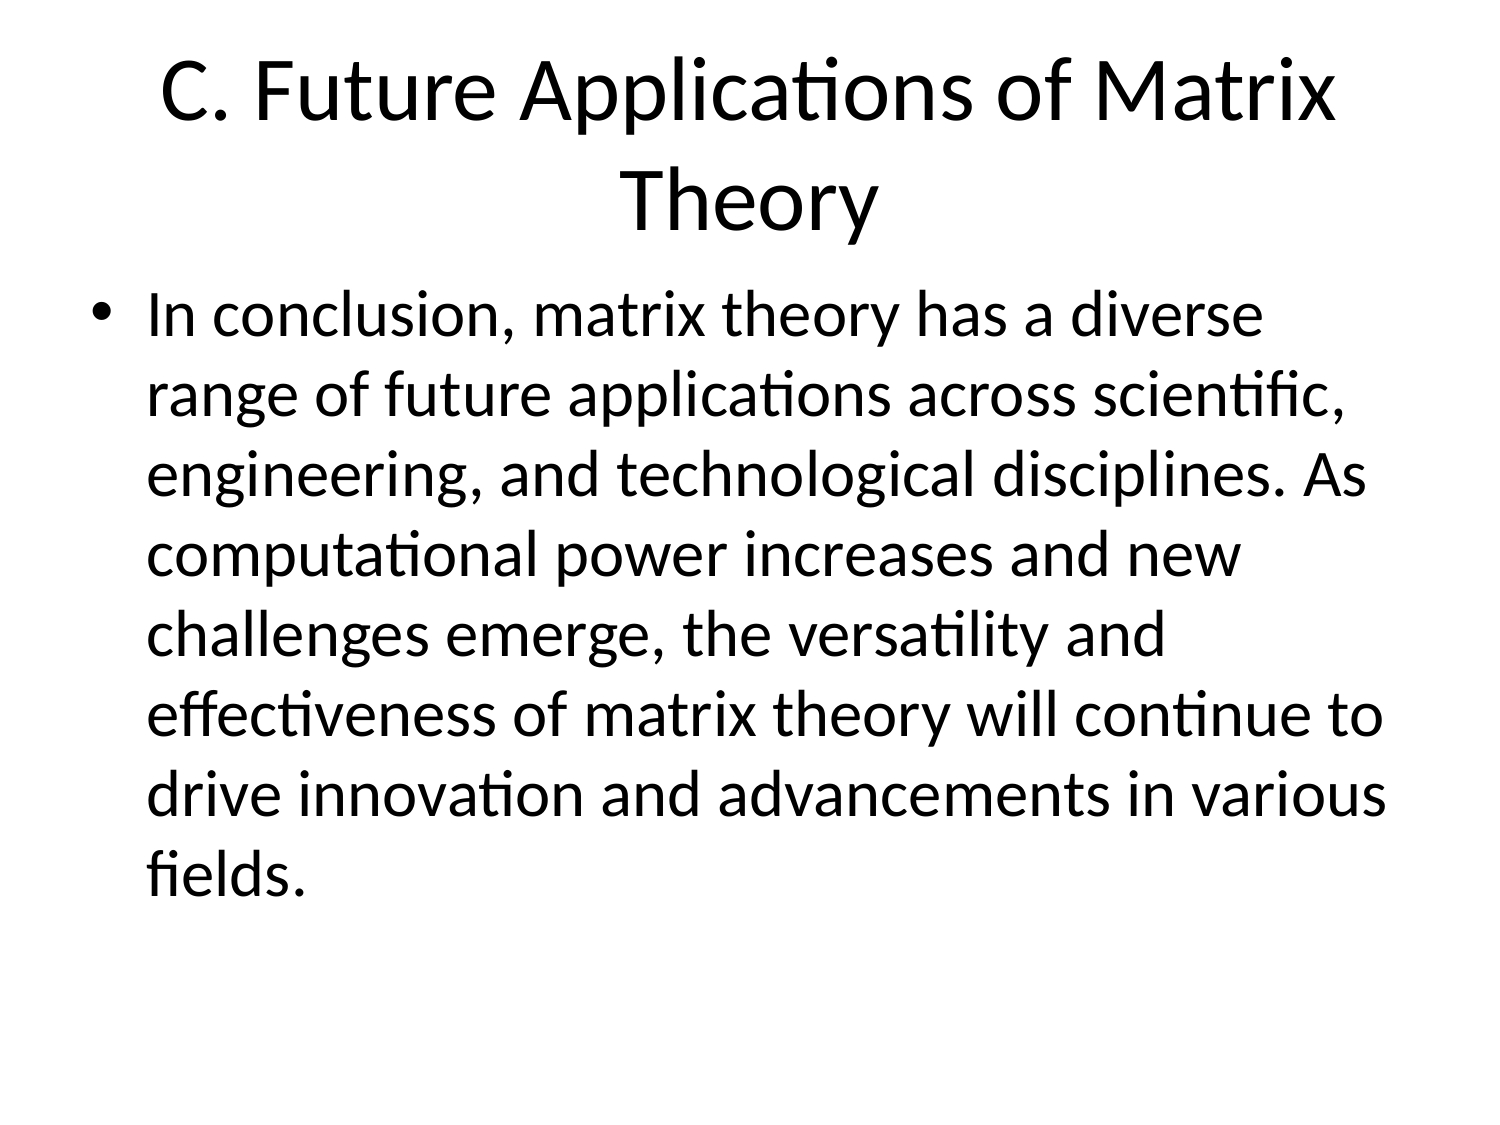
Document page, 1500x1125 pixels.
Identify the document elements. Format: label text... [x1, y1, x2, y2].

list In conclusion, matrix theory has a diverse range of future applications across scientific, engineering, and technological disciplines. As computational power increases and new challenges emerge, the versatility and effectiveness of matrix theory will continue to drive innovation and advancements in various fields. [75, 262, 1425, 1005]
title C. Future Applications of Matrix Theory [75, 45, 1425, 233]
